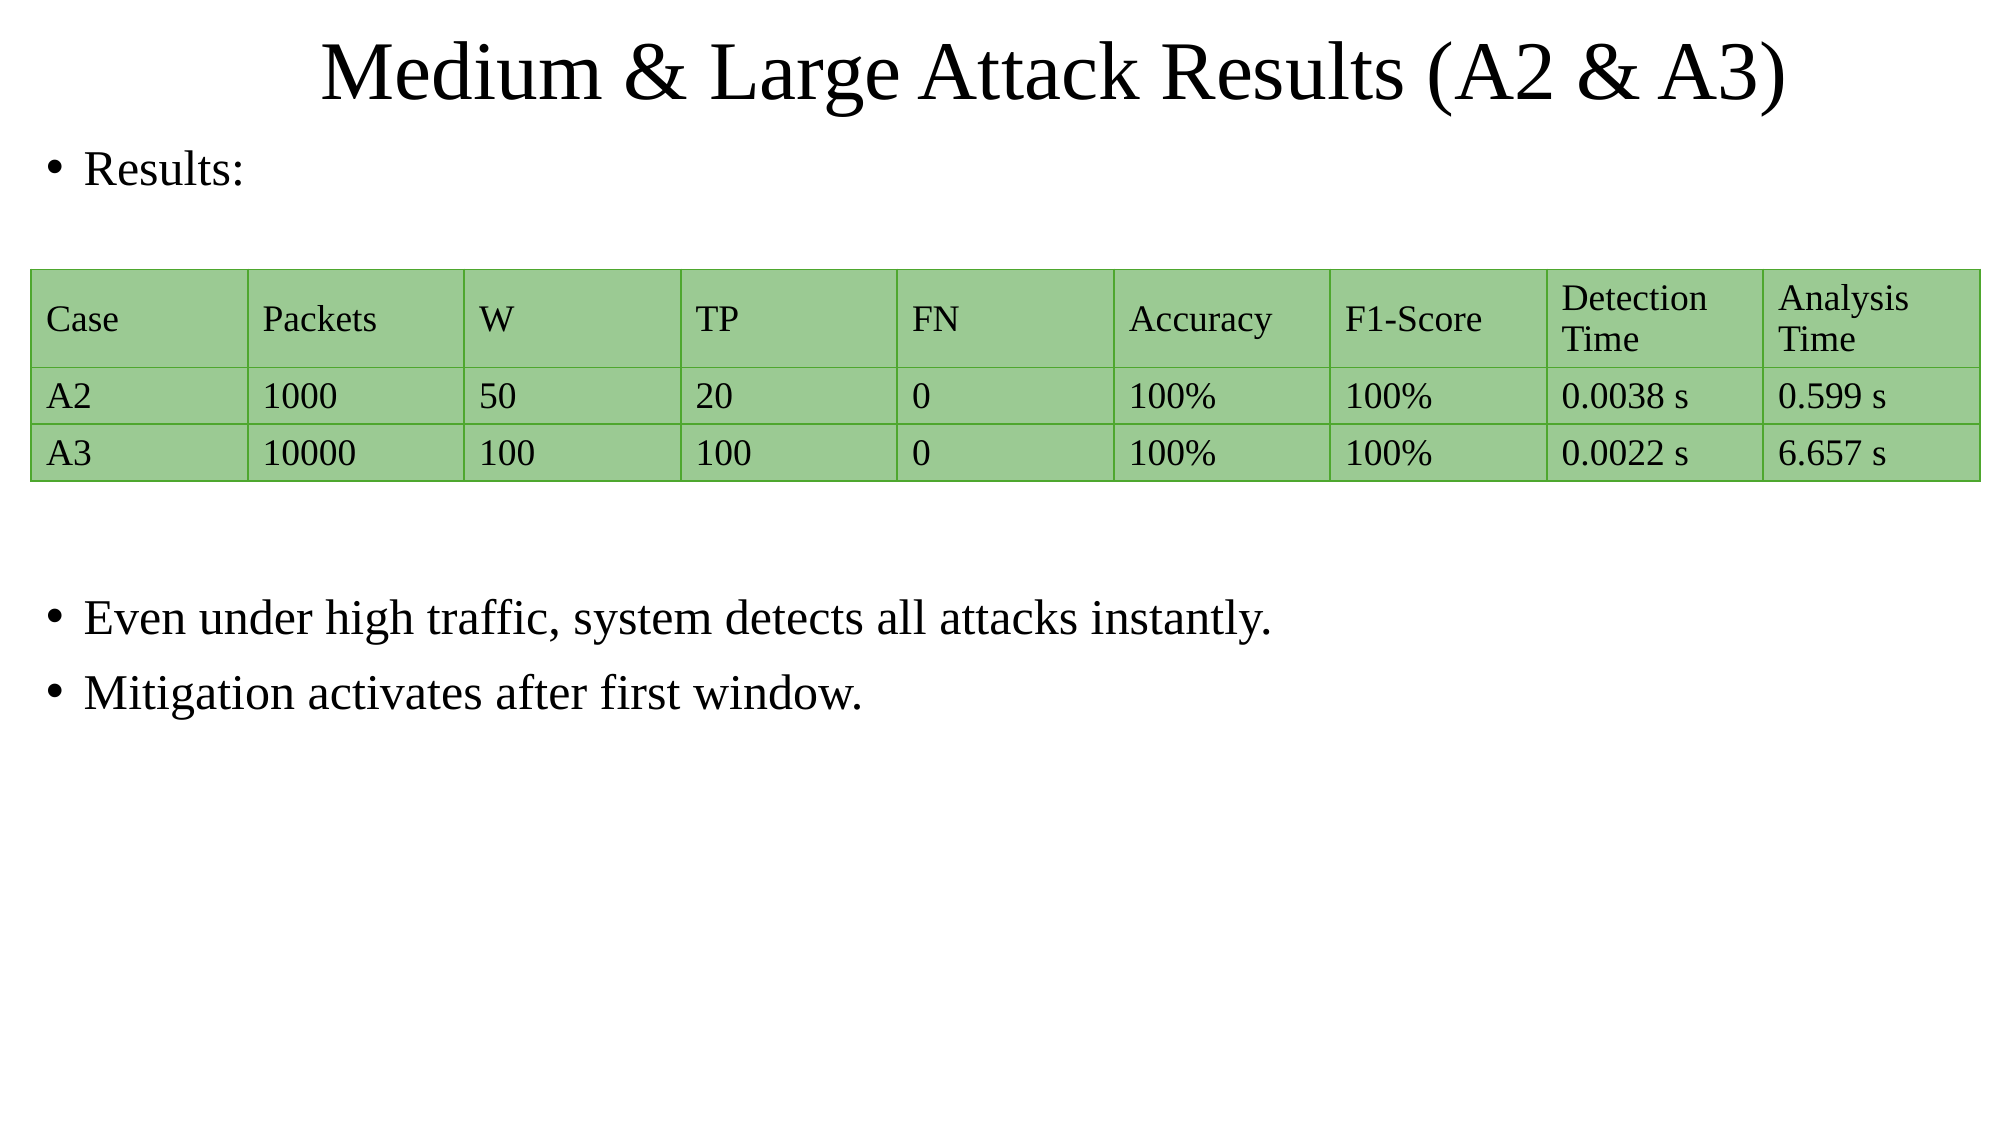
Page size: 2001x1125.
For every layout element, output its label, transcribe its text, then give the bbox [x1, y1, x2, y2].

table_cell 6.657 s [1764, 425, 1979, 480]
table_cell 0.599 s [1764, 368, 1979, 423]
table_header FN [898, 270, 1113, 367]
table_cell 100% [1331, 425, 1546, 480]
table_cell 100% [1115, 425, 1329, 480]
table_cell 100% [1115, 368, 1329, 423]
table_cell 0.0022 s [1548, 425, 1762, 480]
table_header Detection Time [1548, 270, 1762, 367]
table_cell 1000 [249, 368, 463, 423]
table_header F1-Score [1331, 270, 1546, 367]
table_cell 50 [465, 368, 680, 423]
list Results: Even under high traffic, system detects all attacks instantly. Mitigation activates after first window. [31, 135, 1980, 269]
table_cell A3 [32, 425, 247, 480]
table_header Case [32, 270, 247, 367]
table_header Analysis Time [1764, 270, 1979, 367]
table_cell A2 [32, 368, 247, 423]
table_cell 0 [898, 368, 1113, 423]
table_header TP [682, 270, 896, 367]
table_header Packets [249, 270, 463, 367]
table_cell 0 [898, 425, 1113, 480]
table_cell 100 [682, 425, 896, 480]
title Medium & Large Attack Results (A2 & A3) [68, 4, 1946, 135]
table_cell 20 [682, 368, 896, 423]
table_header Accuracy [1115, 270, 1329, 367]
table_header W [465, 270, 680, 367]
table_cell 100% [1331, 368, 1546, 423]
table_cell 100 [465, 425, 680, 480]
table_cell 0.0038 s [1548, 368, 1762, 423]
list Results: Even under high traffic, system detects all attacks instantly. Mitigation activates after first window. [31, 482, 1980, 1104]
table_cell 10000 [249, 425, 463, 480]
